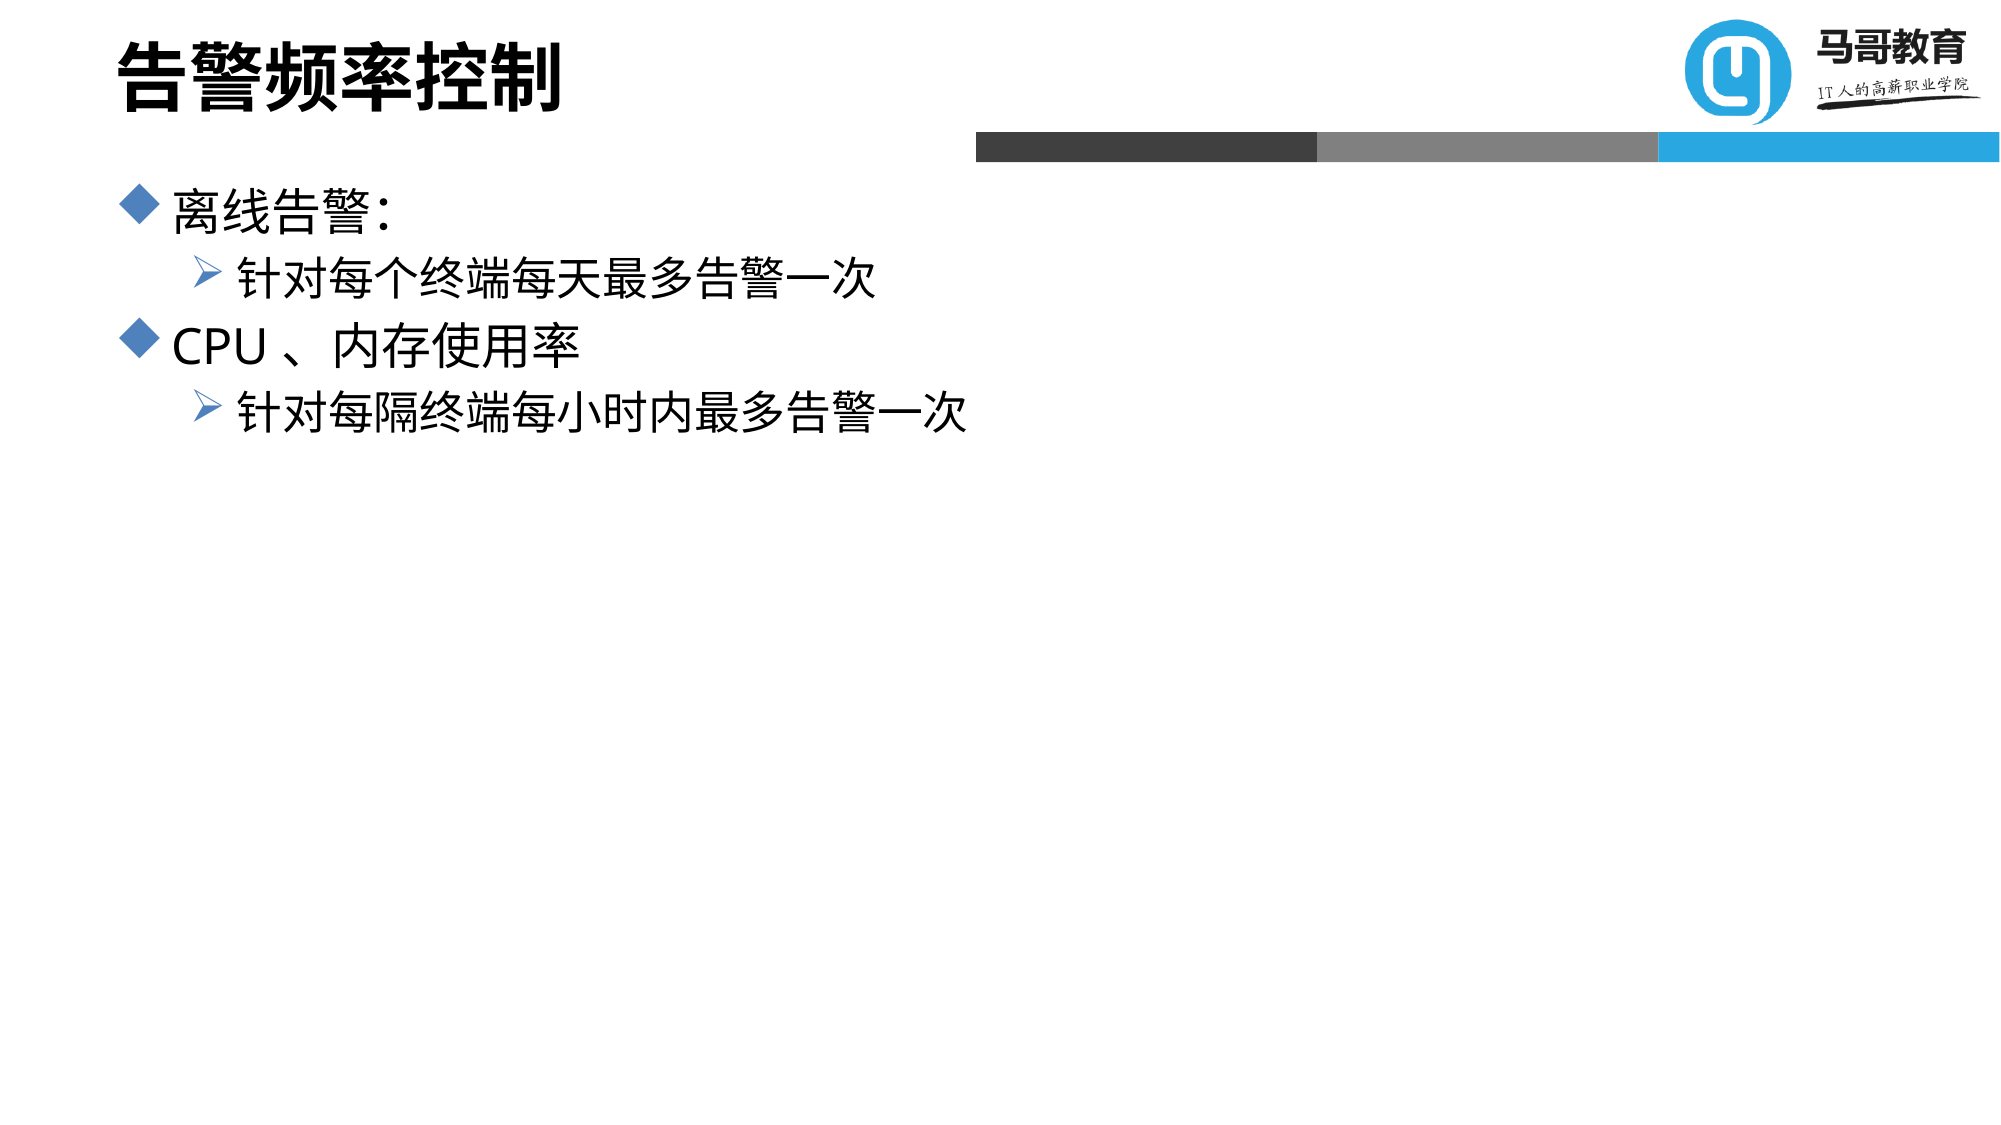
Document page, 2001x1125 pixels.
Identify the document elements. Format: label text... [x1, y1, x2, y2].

picture [1671, 0, 2001, 206]
list 离线告警： 针对每个终端每天最多告警一次 CPU、内存使用率 针对每隔终端每小时内最多告警一次 [99, 173, 1931, 1034]
title 告警频率控制 [99, 27, 1274, 124]
